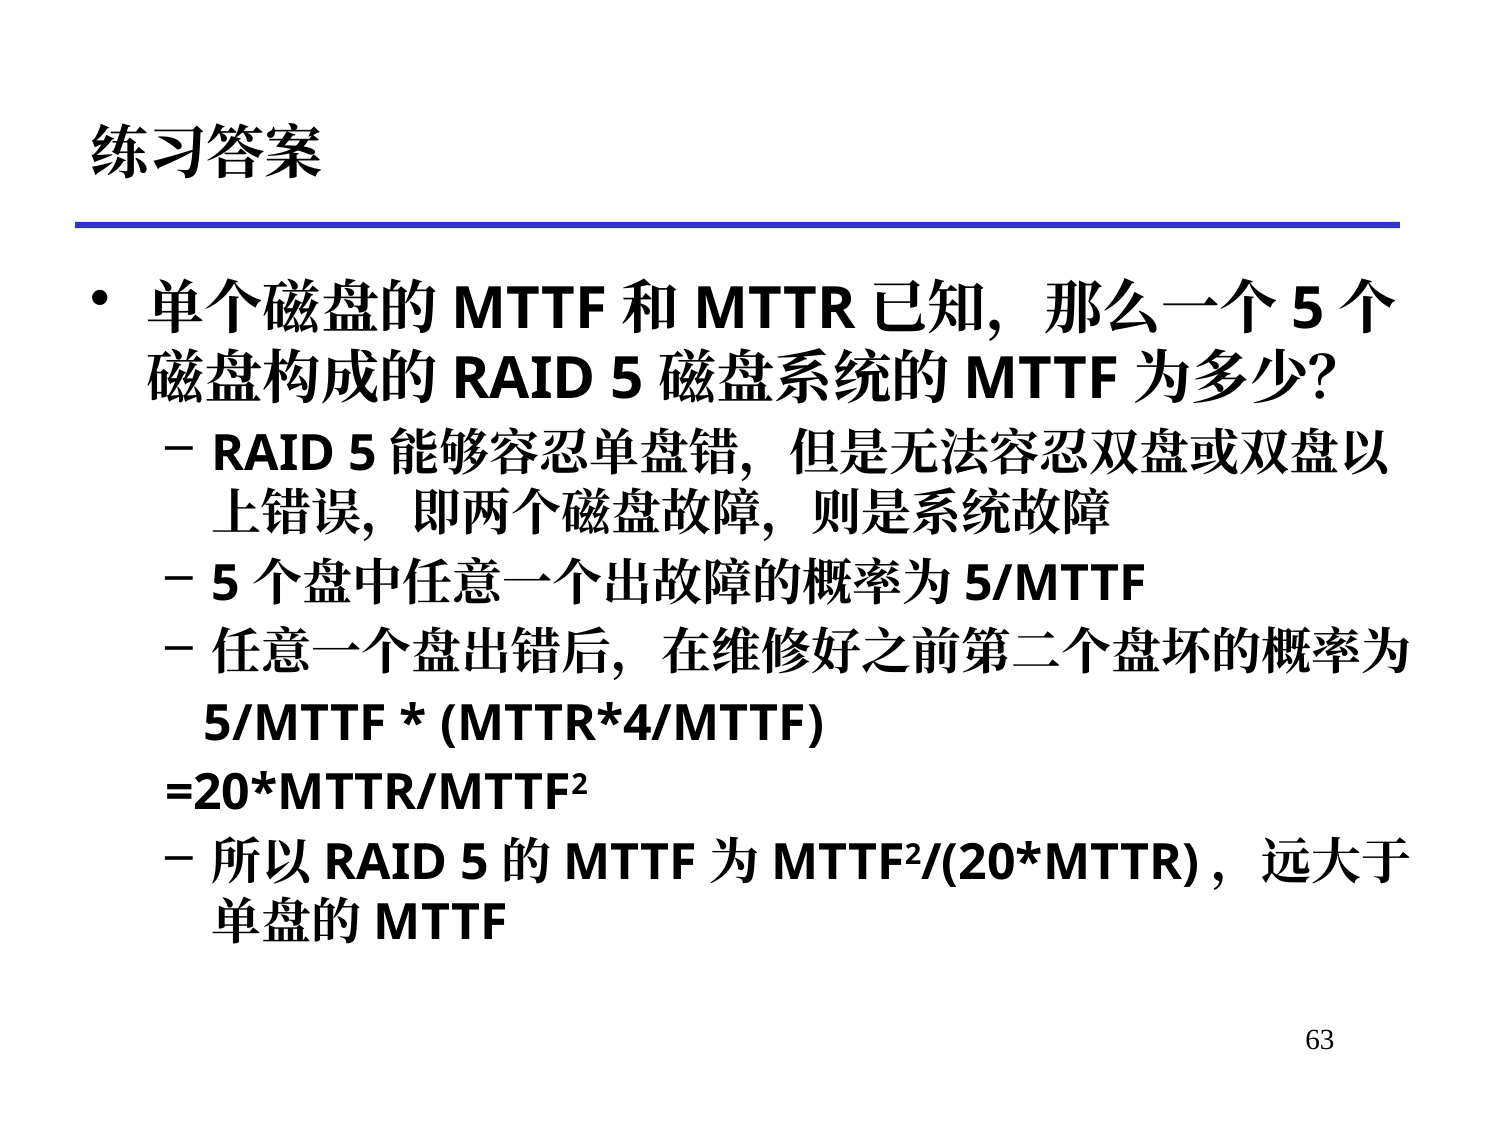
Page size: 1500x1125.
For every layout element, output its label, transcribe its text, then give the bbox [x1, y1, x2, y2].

list 单个磁盘的MTTF和MTTR已知，那么一个5个磁盘构成的RAID 5磁盘系统的MTTF为多少？ RAID 5能够容忍单盘错，但是无法容忍双盘或双盘以上错误，即两个磁盘故障，则是系统故障 5个盘中任意一个出故障的概率为5/MTTF 任意一个盘出错后，在维修好之前第二个盘坏的概率为 5/MTTF * (MTTR*4/MTTF) =20*MTTR/MTTF2 所以RAID 5的MTTF为MTTF2/(20*MTTR)，远大于单盘的MTTF [75, 262, 1438, 988]
title 练习答案 [75, 75, 1400, 225]
slide_number * [1137, 1012, 1350, 1088]
